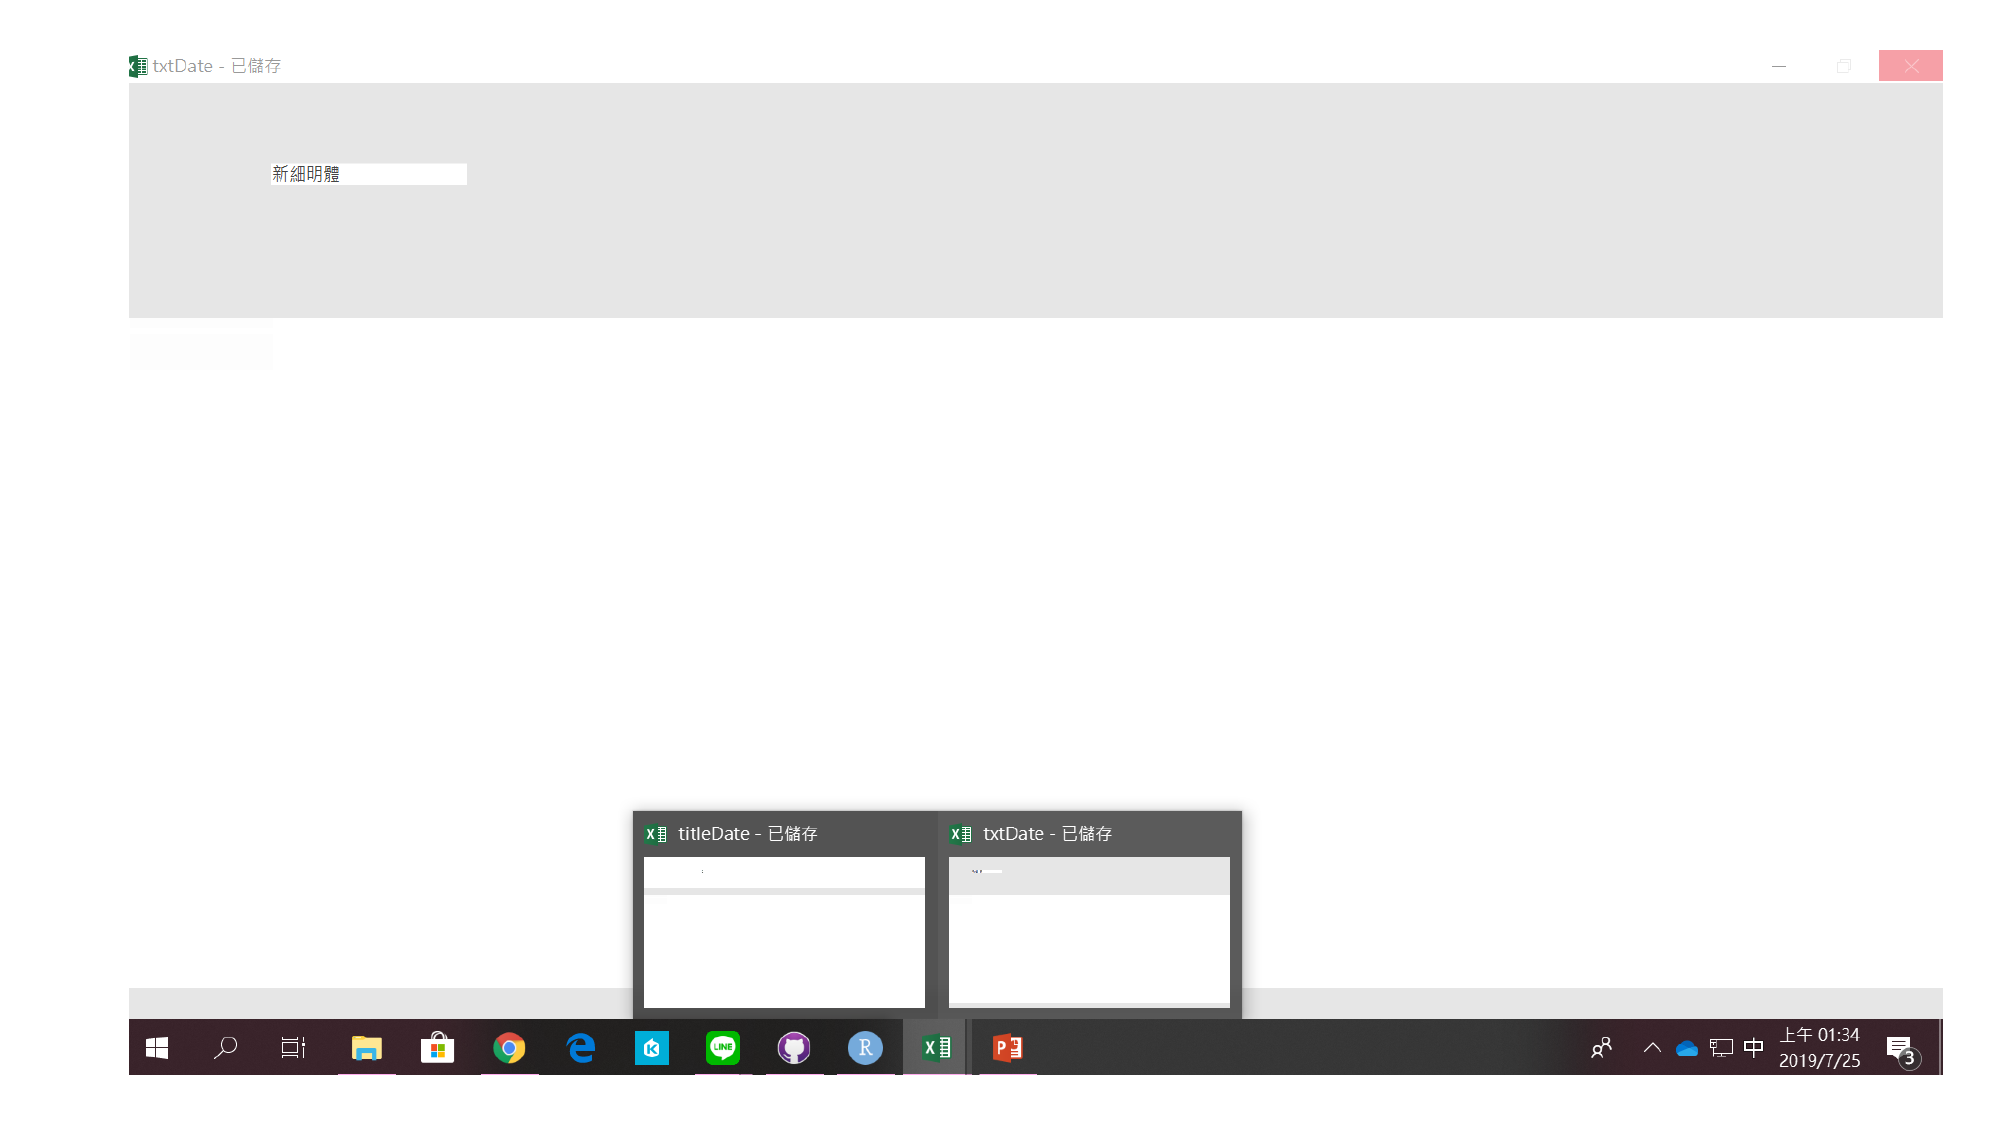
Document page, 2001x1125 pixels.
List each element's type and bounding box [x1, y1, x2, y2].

picture [129, 50, 1943, 1075]
